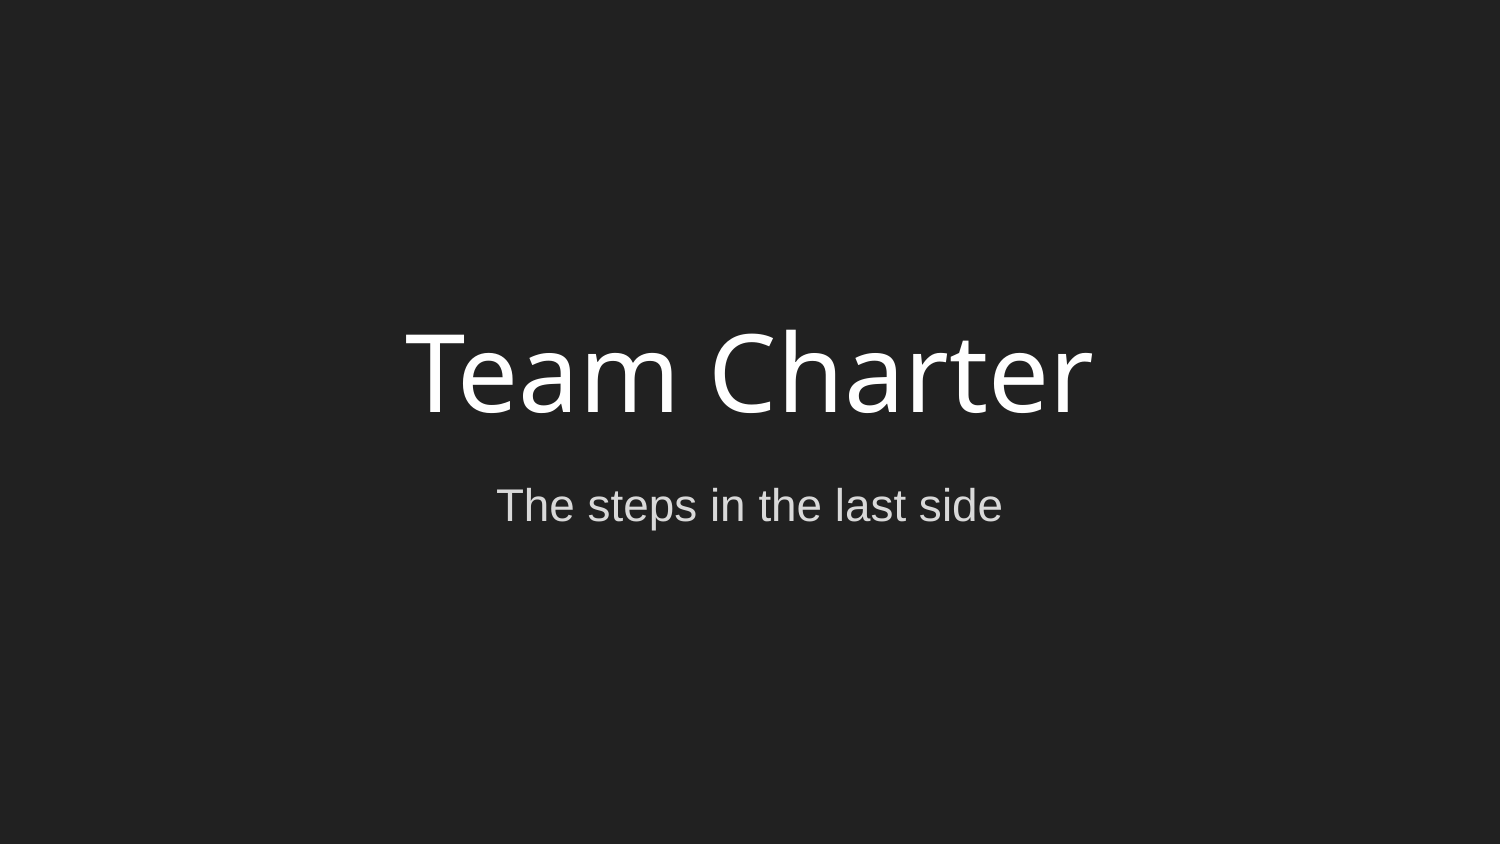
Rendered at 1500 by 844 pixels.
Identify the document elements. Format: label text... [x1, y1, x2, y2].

title Team Charter [51, 122, 1449, 459]
subtitle The steps in the last side [51, 464, 1449, 595]
